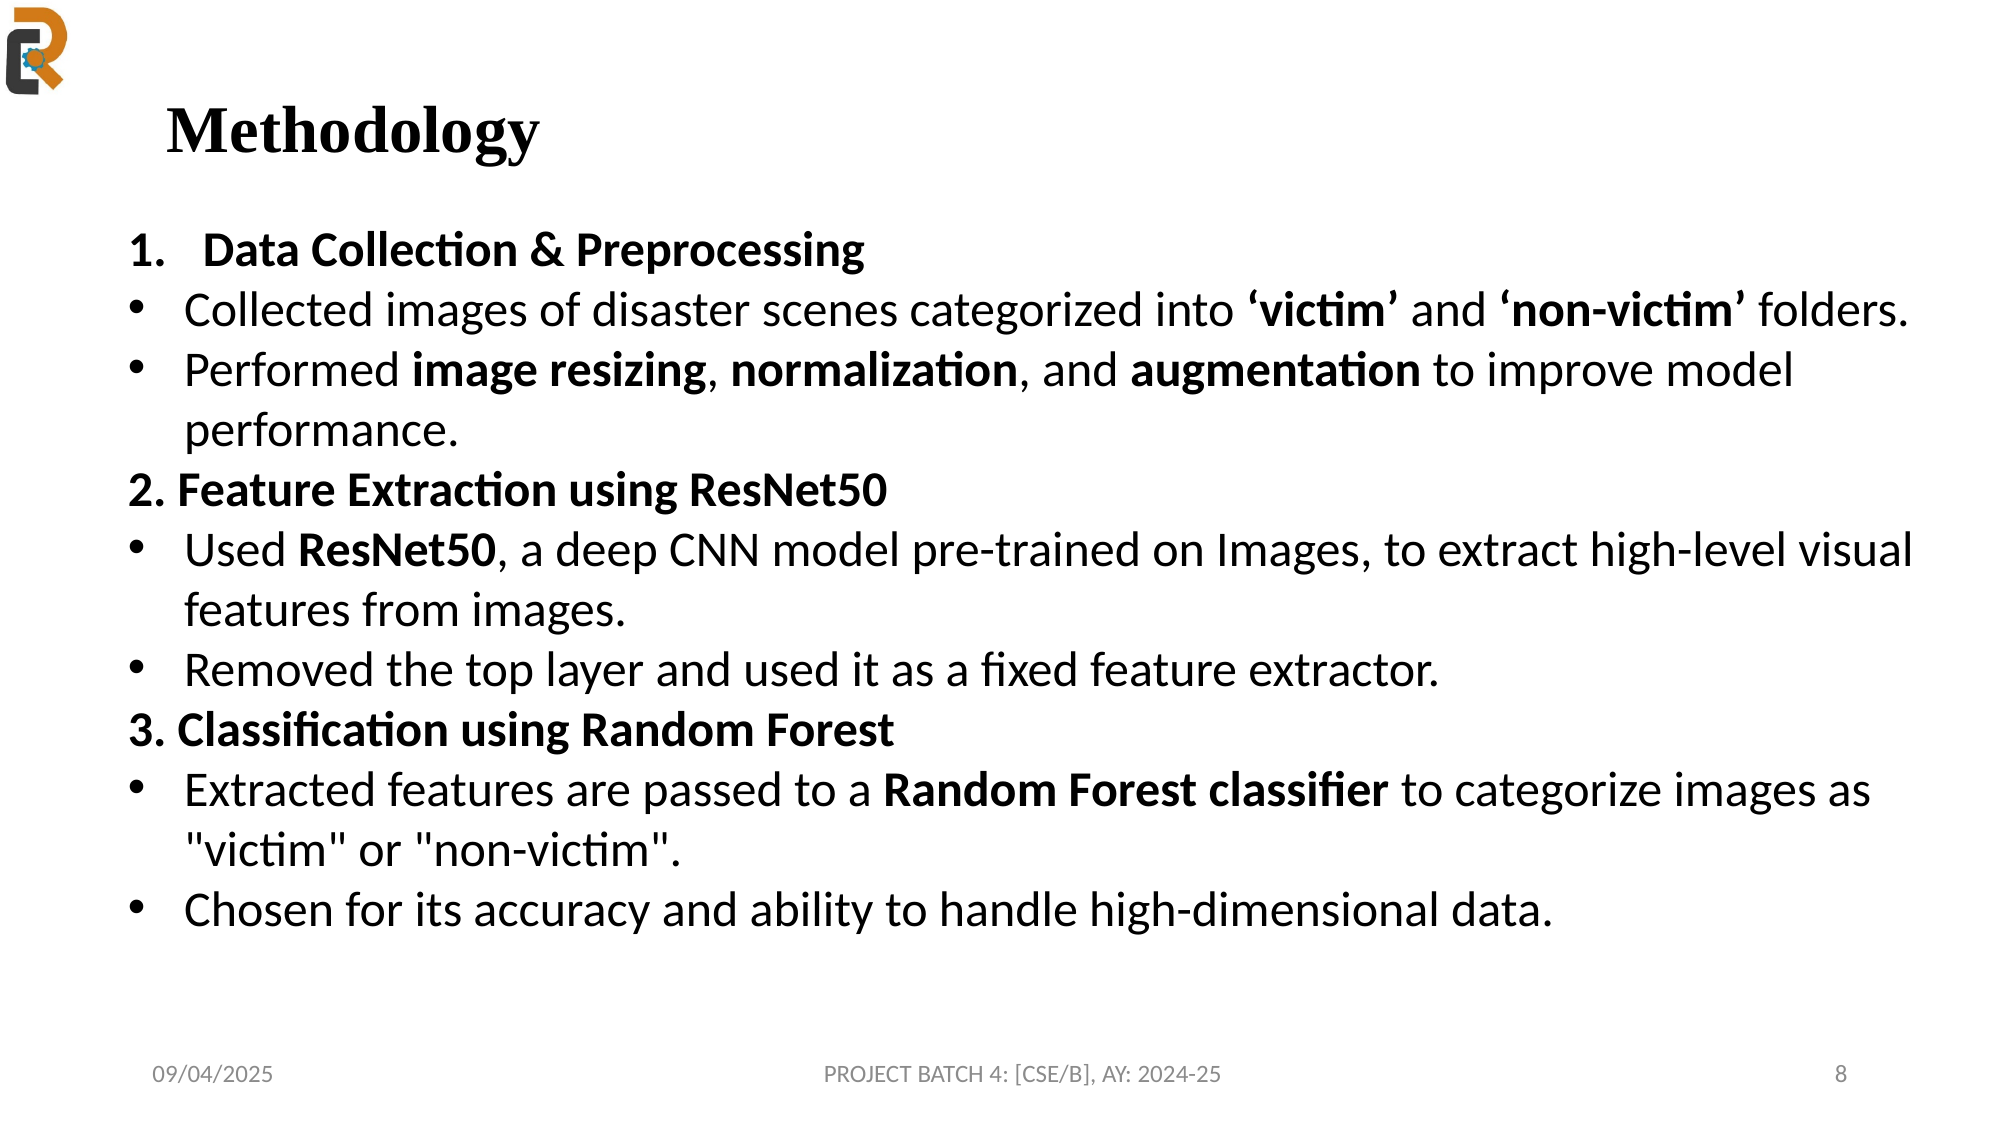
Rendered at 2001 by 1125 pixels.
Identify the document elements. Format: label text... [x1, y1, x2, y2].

slide_number 8 [1412, 1042, 1863, 1103]
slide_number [137, 1042, 588, 1103]
text_box Data Collection & Preprocessing Collected images of disaster scenes categorized into ‘victim’ and ‘non-victim’ folders. Performed image resizing, normalization, and augmentation to improve model performance. 2. Feature Extraction using ResNet50 Used ResNet50, a deep CNN model pre-trained on Images, to extract high-level visual features from images. Removed the top layer and used it as a fixed feature extractor. 3. Classification using Random Forest Extracted features are passed to a Random Forest classifier to categorize images as "victim" or "non-victim". Chosen for its accuracy and ability to handle high-dimensional data. [113, 209, 1970, 944]
picture [0, 1, 74, 100]
title Methodology [151, 82, 1848, 181]
footer PROJECT BATCH 4: [CSE/B], AY: 2024-25 [685, 1042, 1361, 1103]
